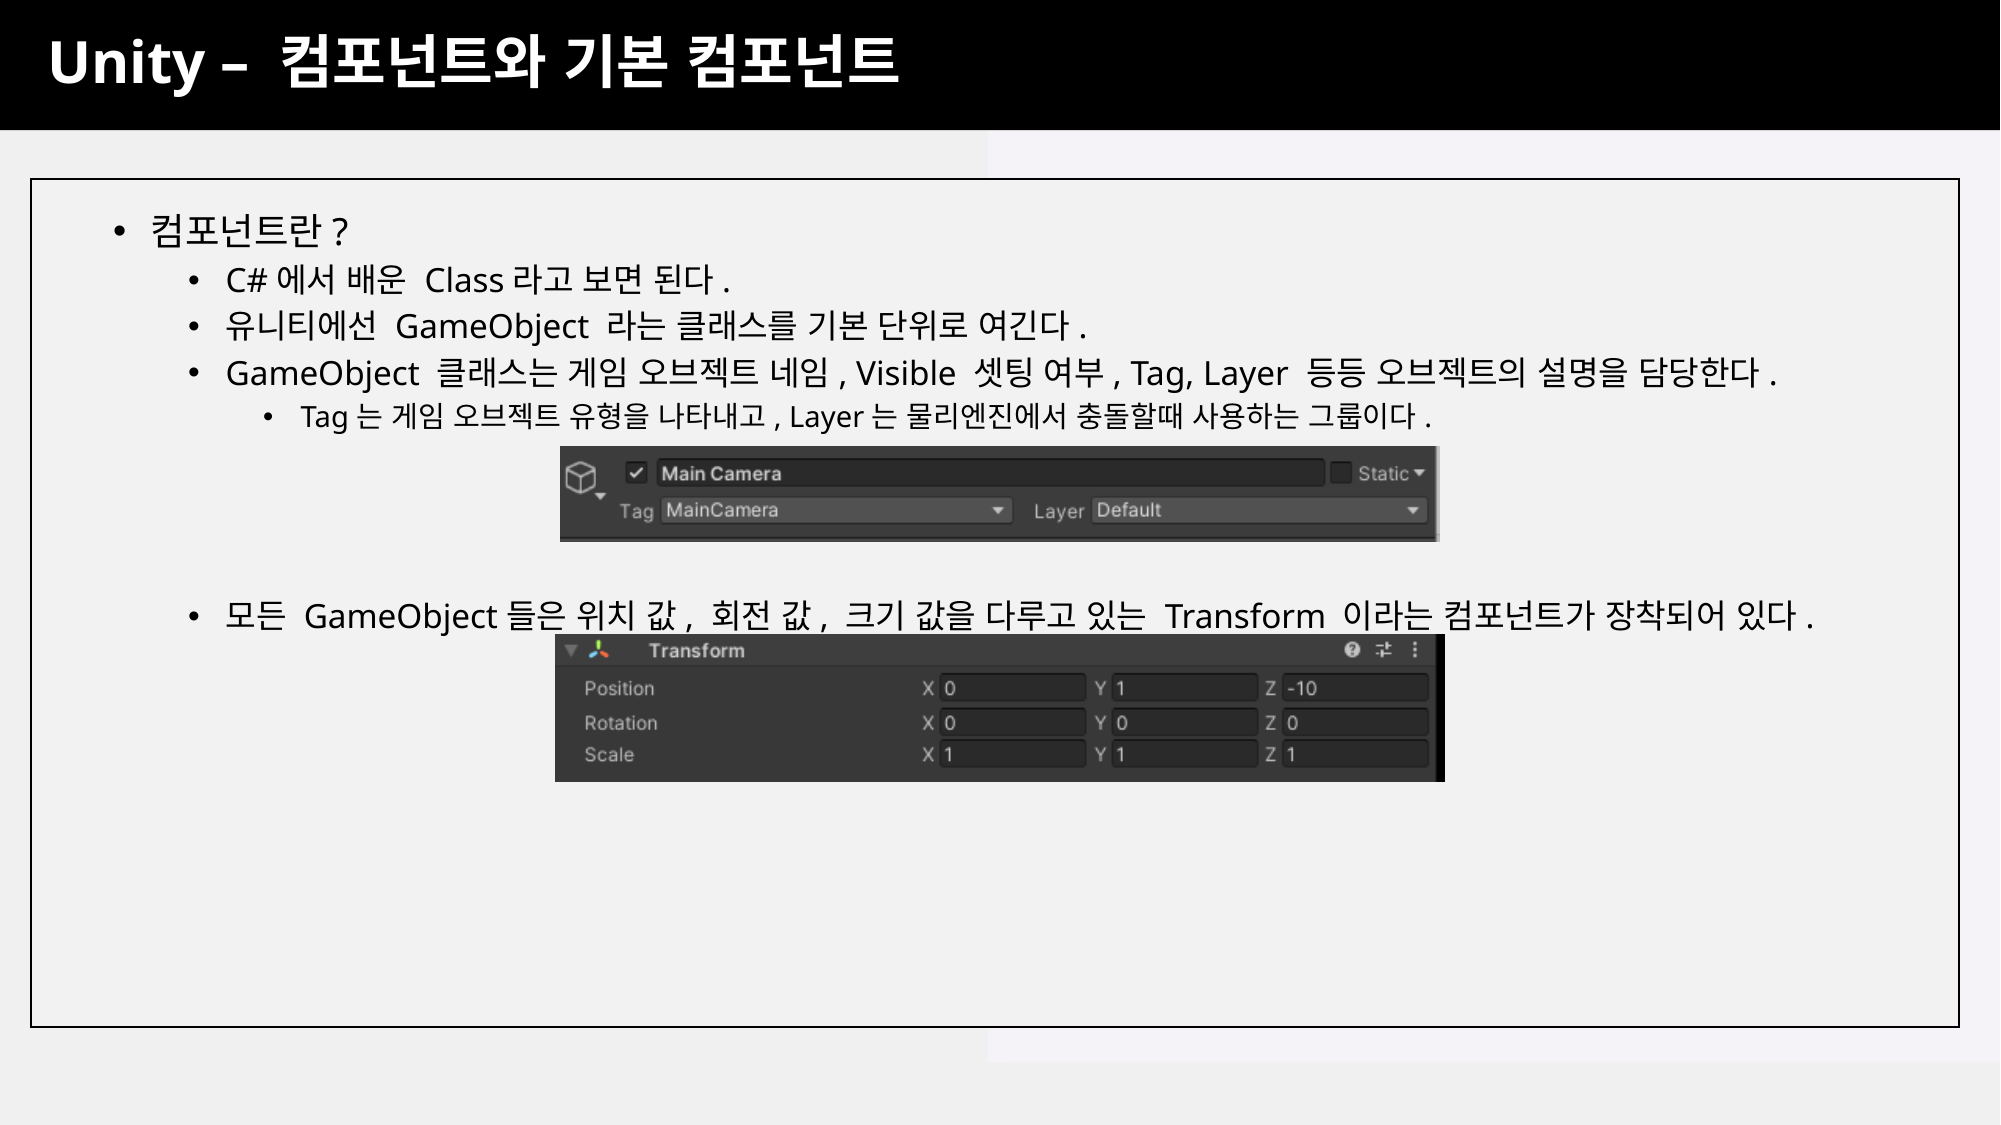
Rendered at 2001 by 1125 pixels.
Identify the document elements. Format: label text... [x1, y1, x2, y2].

list 컴포넌트란? C#에서 배운 Class라고 보면 된다. 유니티에선 GameObject 라는 클래스를 기본 단위로 여긴다. GameObject 클래스는 게임 오브젝트 네임, Visible 셋팅 여부, Tag, Layer 등등 오브젝트의 설명을 담당한다. Tag는 게임 오브젝트 유형을 나타내고, Layer는 물리엔진에서 충돌할때 사용하는 그룹이다. 모든 GameObject들은 위치 값, 회전 값, 크기 값을 다루고 있는 Transform 이라는 컴포넌트가 장착되어 있다. [65, 205, 1912, 998]
picture [555, 634, 1445, 782]
list Unity – 컴포넌트와 기본 컴포넌트 [0, 0, 2000, 131]
picture [560, 446, 1440, 542]
